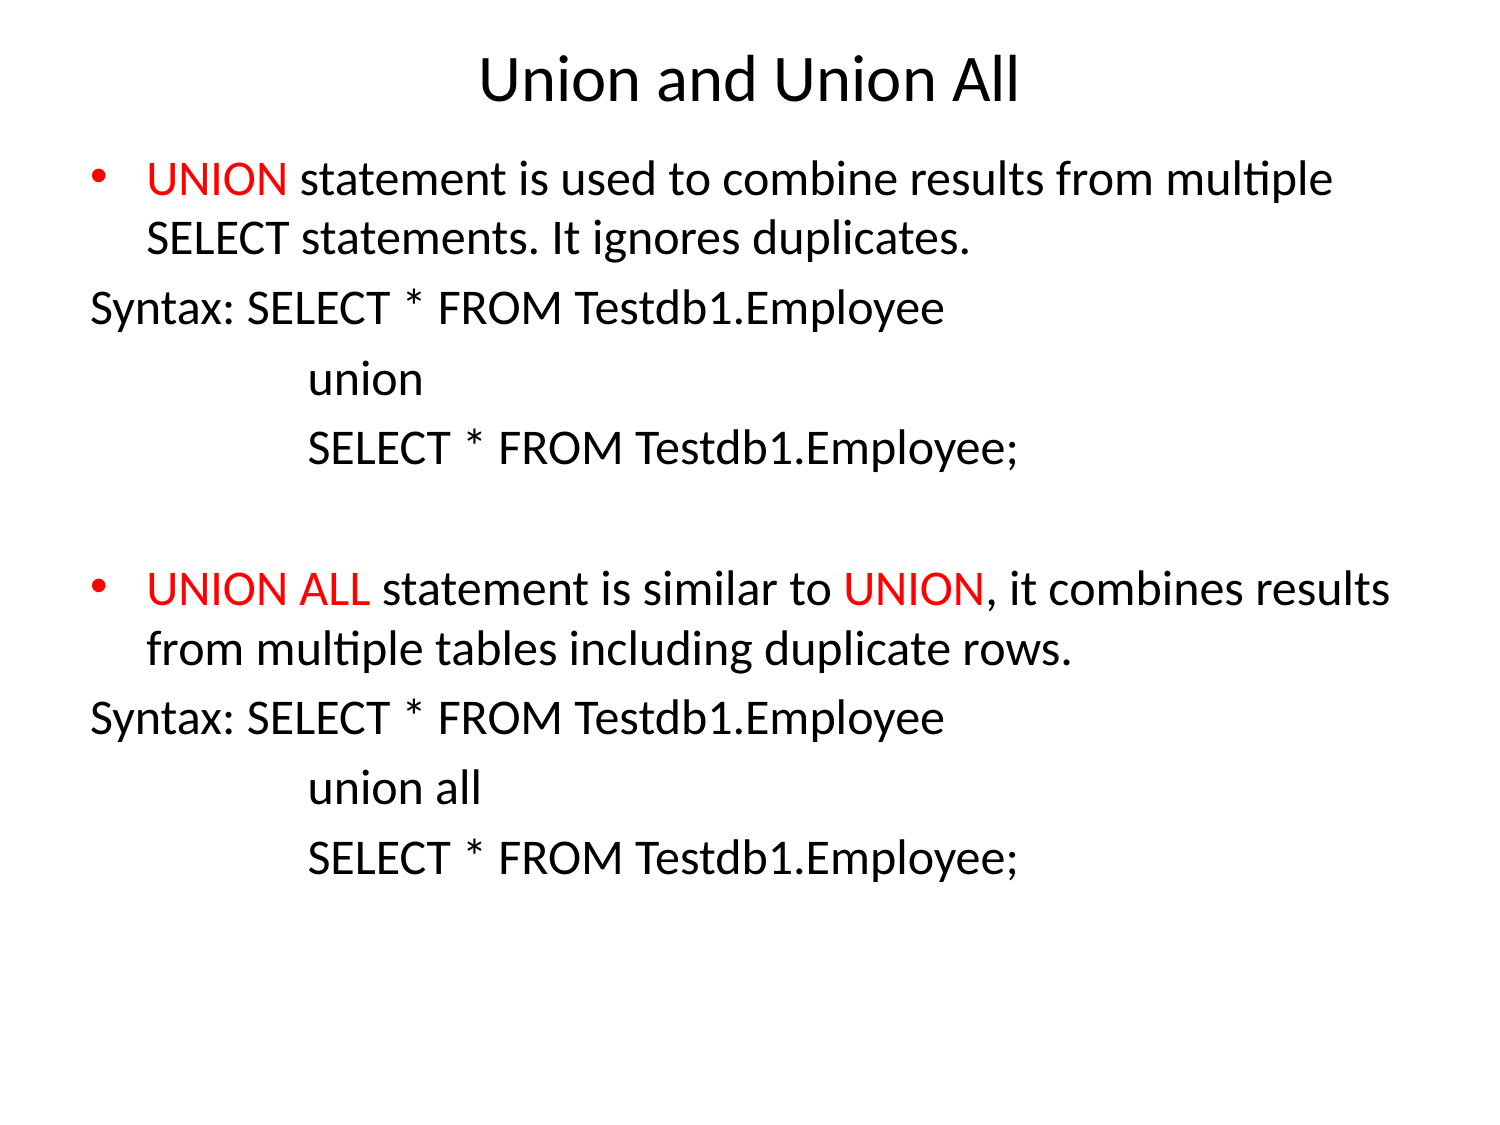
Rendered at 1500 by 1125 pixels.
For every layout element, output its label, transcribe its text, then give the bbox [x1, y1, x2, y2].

list UNION statement is used to combine results from multiple SELECT statements. It ignores duplicates. Syntax: SELECT * FROM Testdb1.Employee union SELECT * FROM Testdb1.Employee; UNION ALL statement is similar to UNION, it combines results from multiple tables including duplicate rows. Syntax: SELECT * FROM Testdb1.Employee union all SELECT * FROM Testdb1.Employee; [75, 137, 1425, 1038]
title Union and Union All [75, 24, 1425, 125]
